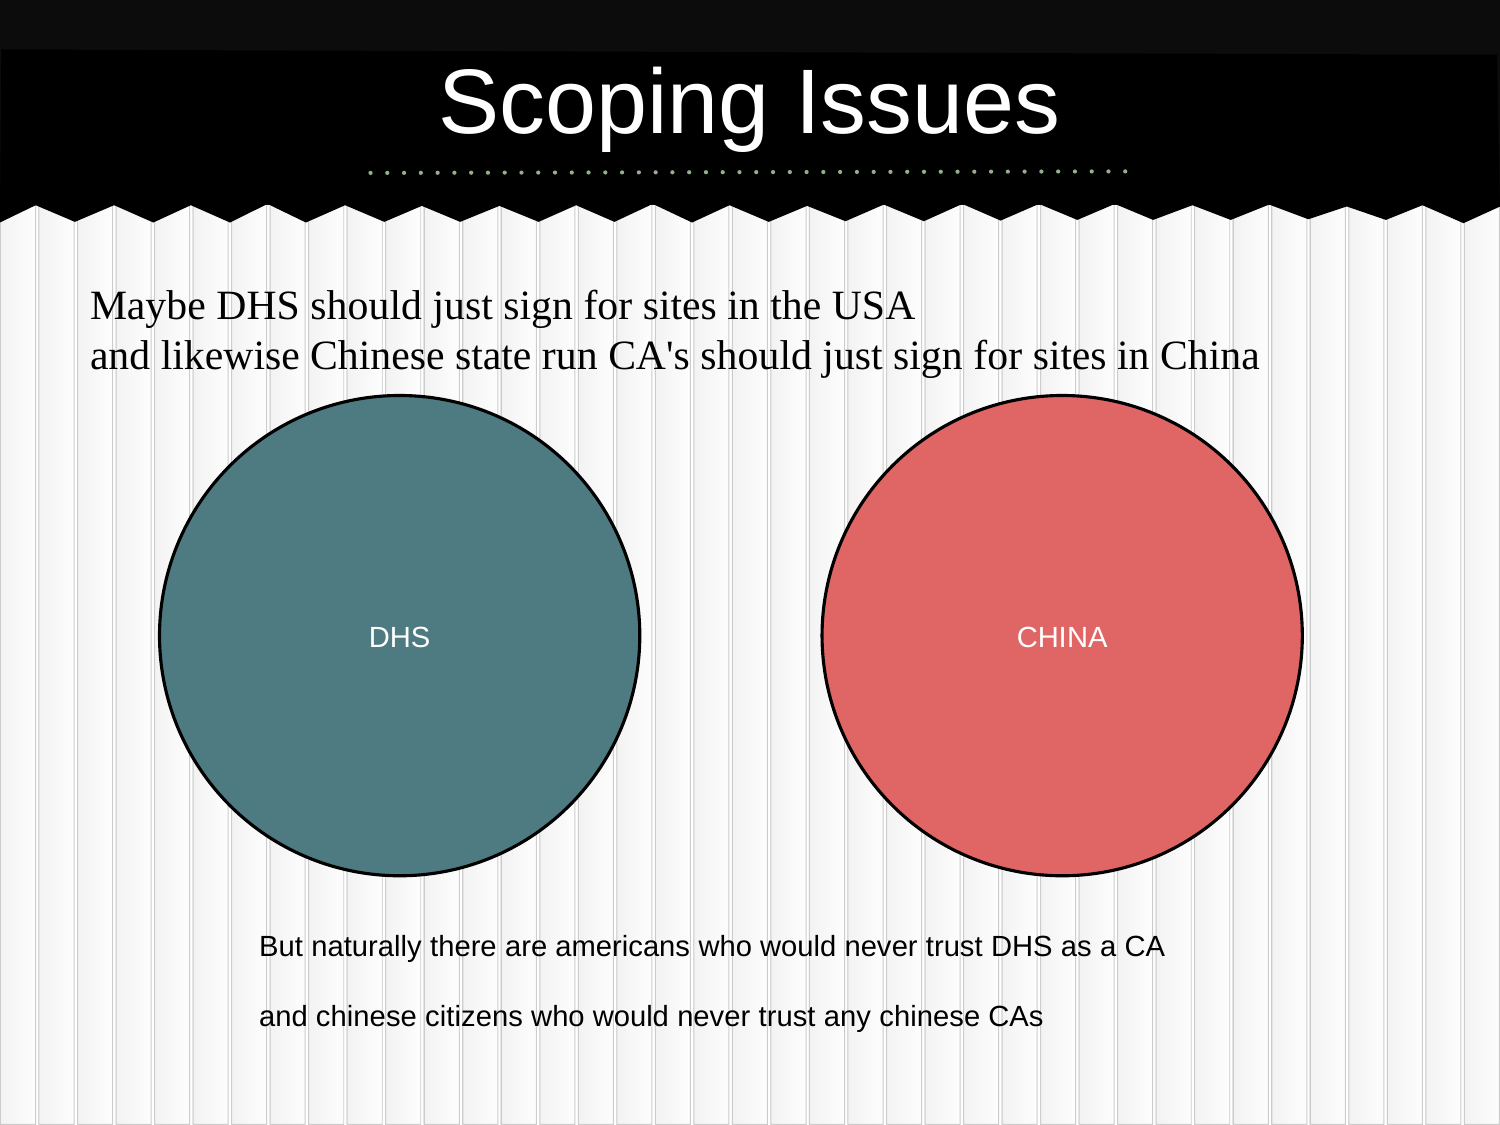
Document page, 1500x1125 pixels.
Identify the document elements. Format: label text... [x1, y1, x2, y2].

title Scoping Issues [75, 2, 1425, 191]
text_box CHINA [822, 395, 1303, 876]
list Maybe DHS should just sign for sites in the USA and likewise Chinese state run CA's should just sign for sites in China [75, 262, 1425, 1057]
text_box But naturally there are americans who would never trust DHS as a CA and chinese citizens who would never trust any chinese CAs [244, 912, 1288, 1034]
text_box DHS [159, 395, 640, 876]
